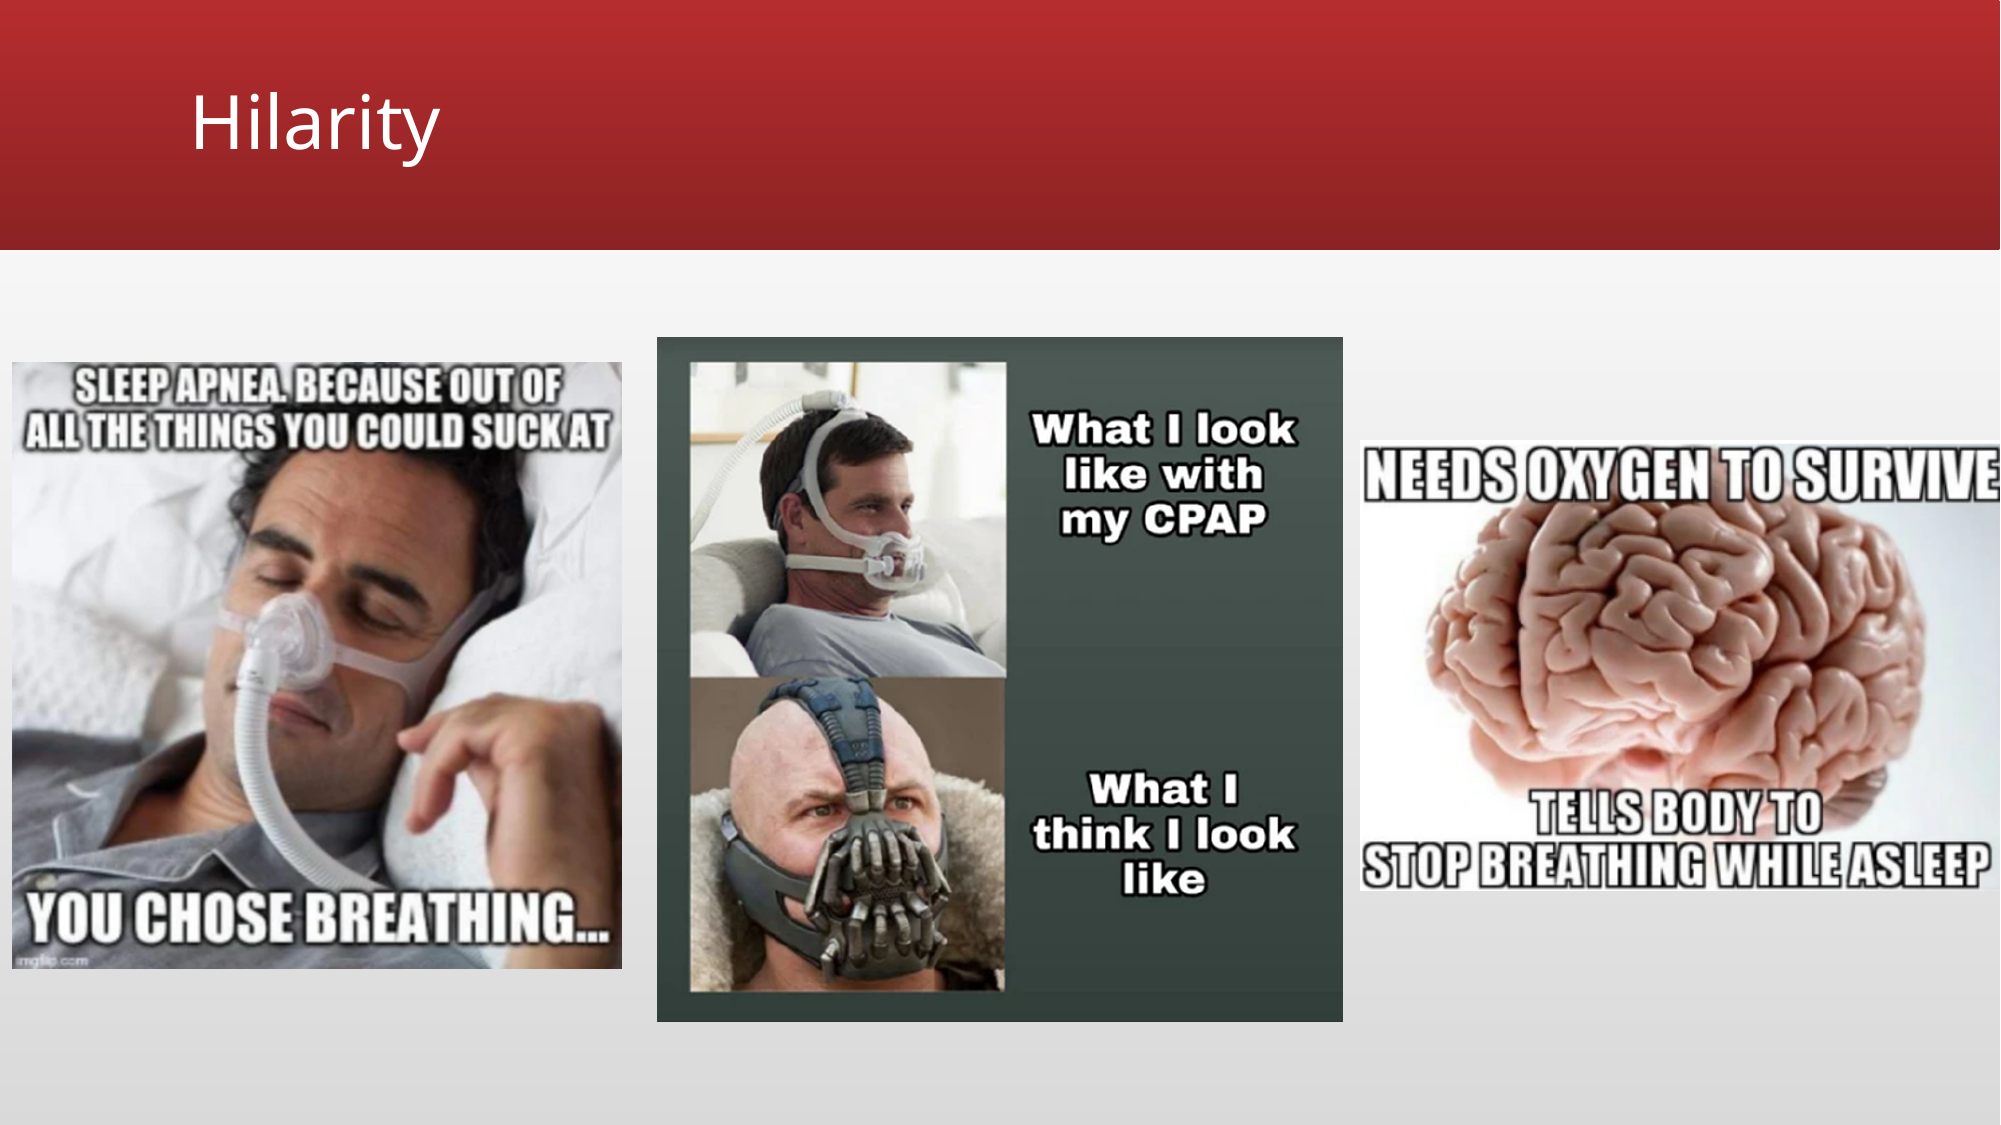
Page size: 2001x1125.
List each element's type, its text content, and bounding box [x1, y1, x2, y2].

picture [1360, 440, 2000, 891]
picture [657, 337, 1343, 1022]
picture [12, 362, 622, 969]
title Hilarity [174, 16, 1825, 234]
